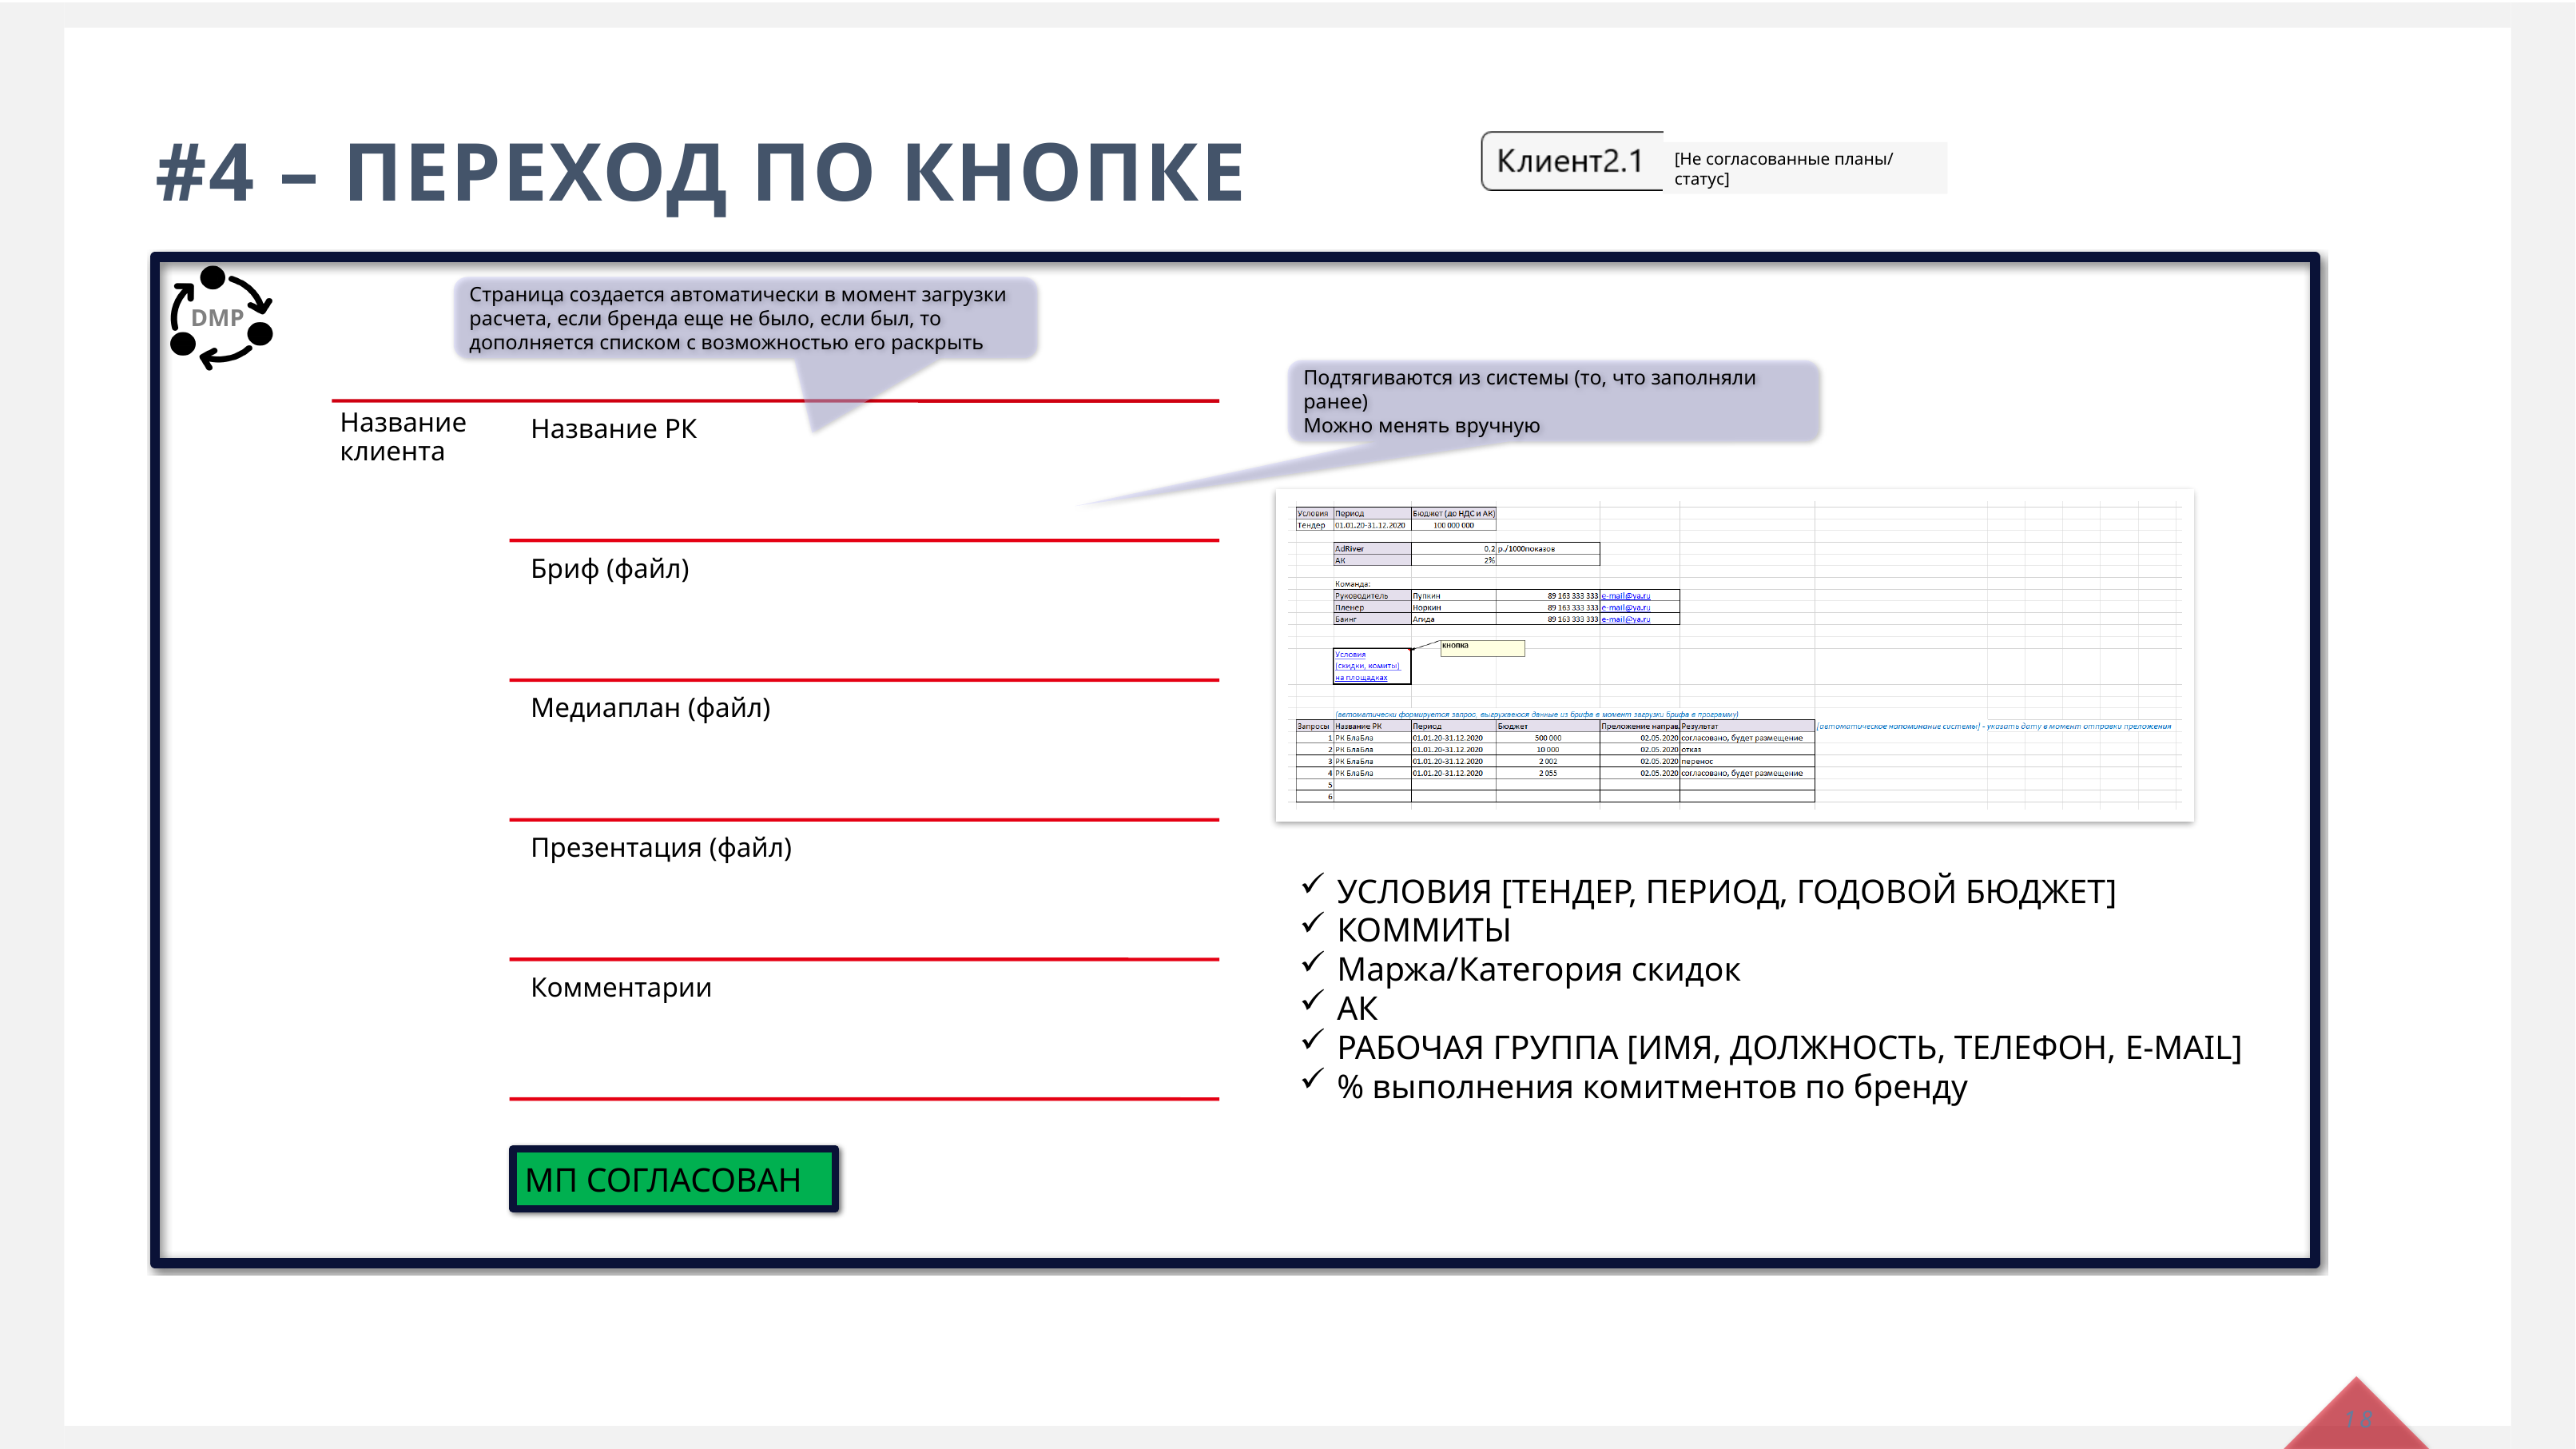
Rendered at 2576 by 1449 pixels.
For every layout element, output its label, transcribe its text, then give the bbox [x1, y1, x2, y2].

text_box [154, 257, 2316, 1264]
text_box УСЛОВИЯ [ТЕНДЕР, ПЕРИОД, ГОДОВОЙ БЮДЖЕТ] КОММИТЫ Маржа/Категория скидок АК РАБОЧАЯ ГРУППА [ИМЯ, ДОЛЖНОСТЬ, ТЕЛЕФОН, E-MAIL] % выполнения комитментов по бренду [1287, 864, 2545, 1189]
picture [1287, 500, 2183, 810]
text_box Страница создается автоматически в момент загрузки расчета, если бренда еще не было, если был, то дополняется списком с возможностью его раскрыть [453, 276, 1039, 398]
text_box Подтягиваются из системы (то, что заполняли ранее) Можно менять вручную [1226, 359, 1819, 484]
picture [1479, 130, 1664, 192]
text_box #4 – ПЕРЕХОД ПО КНОПКЕ [155, 130, 2363, 218]
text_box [332, 400, 1220, 1107]
text_box МП СОГЛАСОВАН [512, 1148, 836, 1209]
slide_number 18 [2304, 1401, 2411, 1439]
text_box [141, 247, 294, 388]
text_box [Не согласованные планы/ статус] [1669, 141, 1948, 194]
